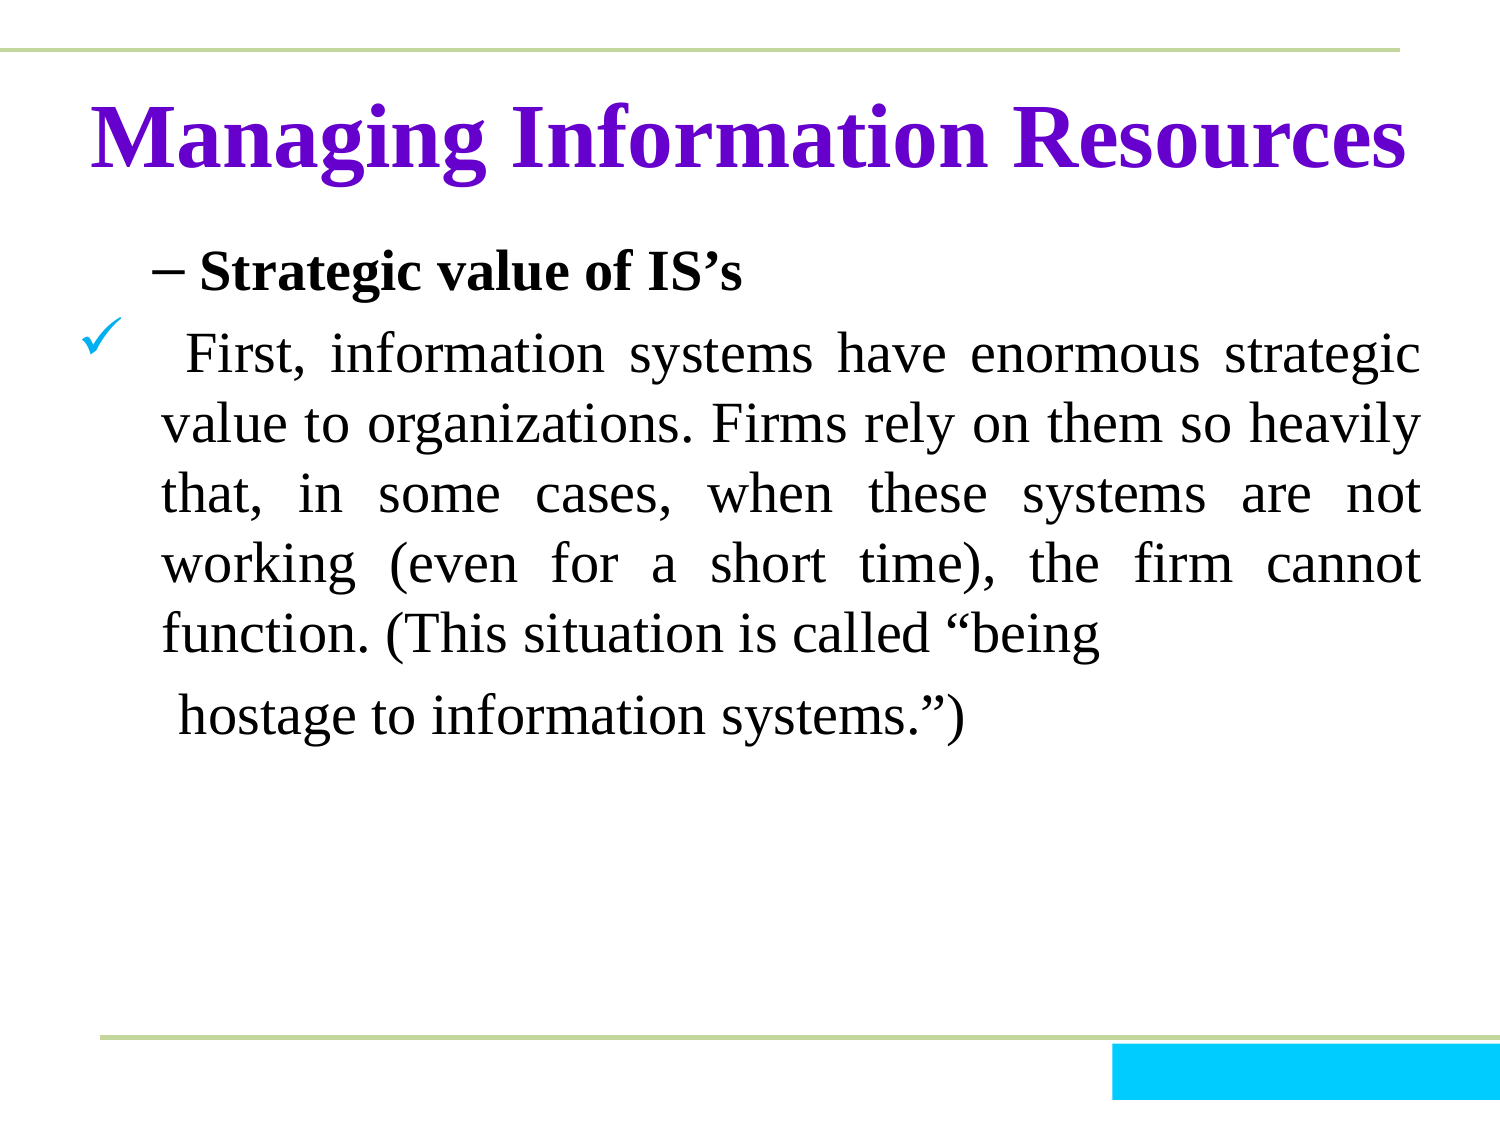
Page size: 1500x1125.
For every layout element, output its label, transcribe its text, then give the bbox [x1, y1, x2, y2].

list Strategic value of IS’s First, information systems have enormous strategic value to organizations. Firms rely on them so heavily that, in some cases, when these systems are not working (even for a short time), the firm cannot function. (This situation is called “being hostage to information systems.”) [62, 224, 1438, 1100]
title Managing Information Resources [75, 37, 1425, 224]
